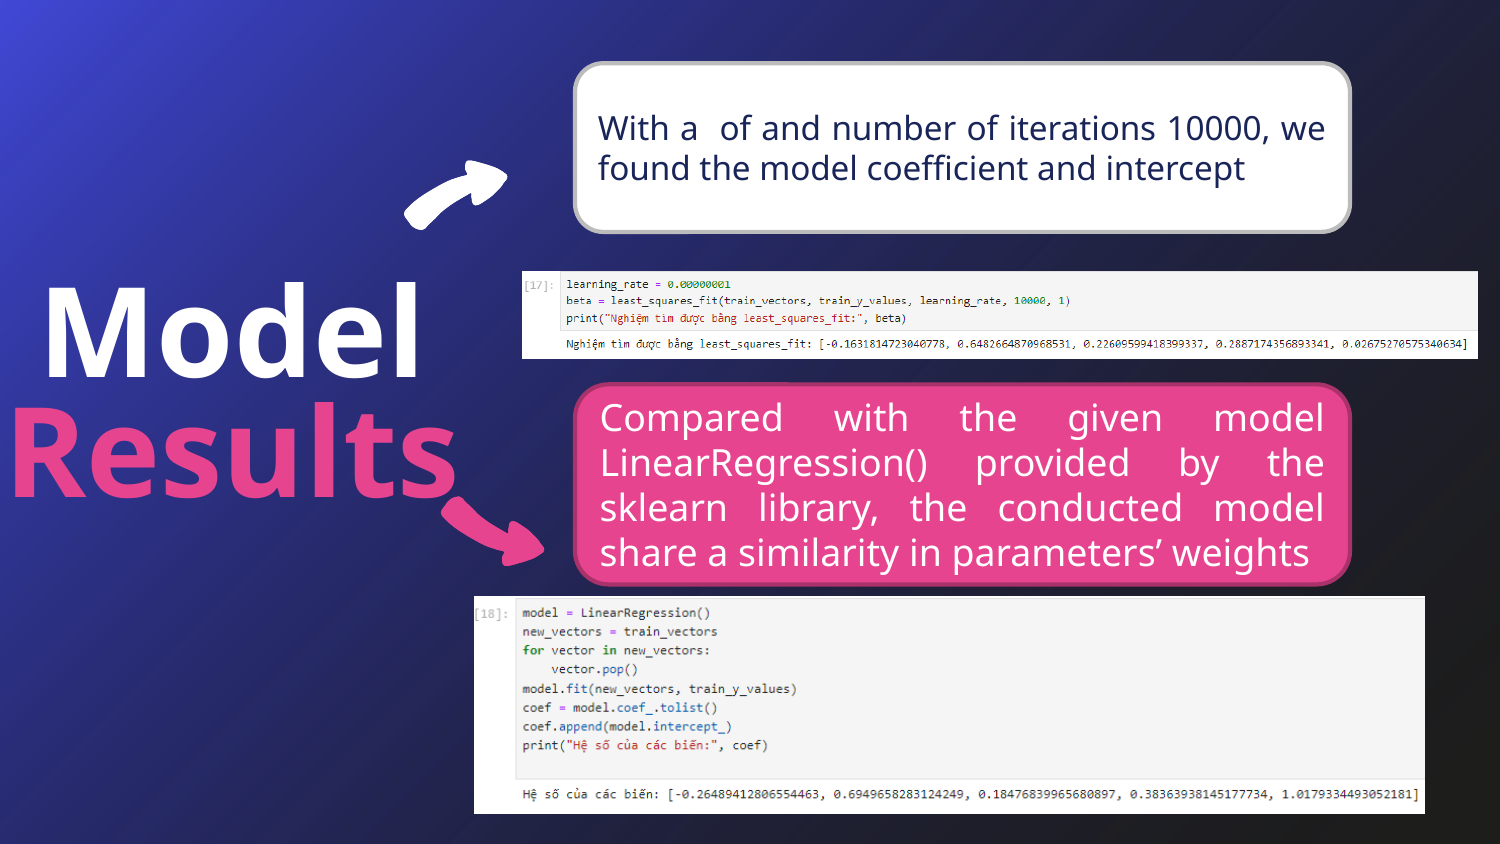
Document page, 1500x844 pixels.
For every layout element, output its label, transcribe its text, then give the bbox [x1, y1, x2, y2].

picture [0, 0, 1500, 844]
text_box Compared with the given model LinearRegression() provided by the sklearn library, the conducted model share a similarity in parameters’ weights [572, 382, 1353, 587]
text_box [421, 141, 490, 248]
title Model Results [0, 193, 602, 609]
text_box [458, 478, 527, 585]
